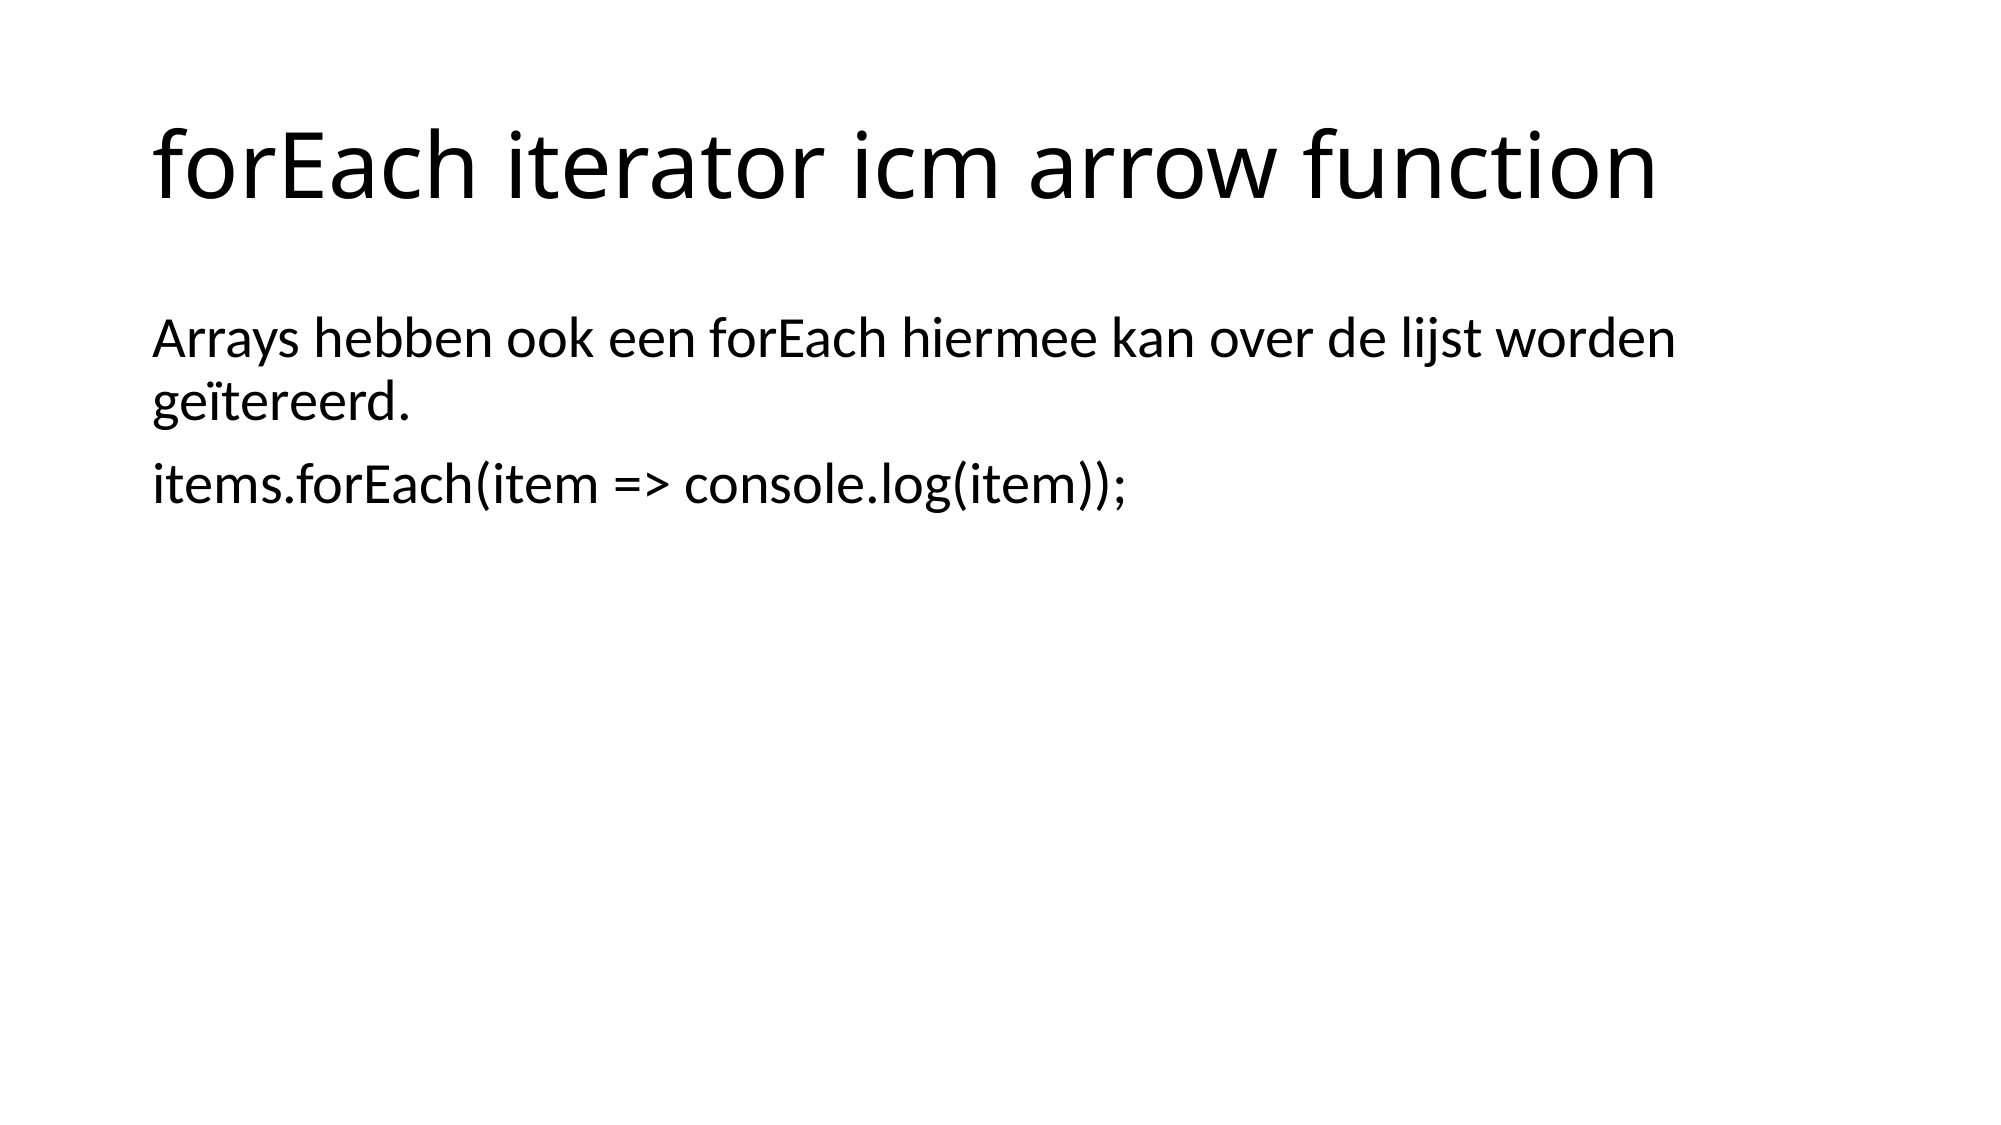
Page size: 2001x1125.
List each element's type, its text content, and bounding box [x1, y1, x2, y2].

title forEach iterator icm arrow function [137, 59, 1863, 278]
list Arrays hebben ook een forEach hiermee kan over de lijst worden geïtereerd. items.forEach(item => console.log(item)); [137, 299, 1863, 1014]
